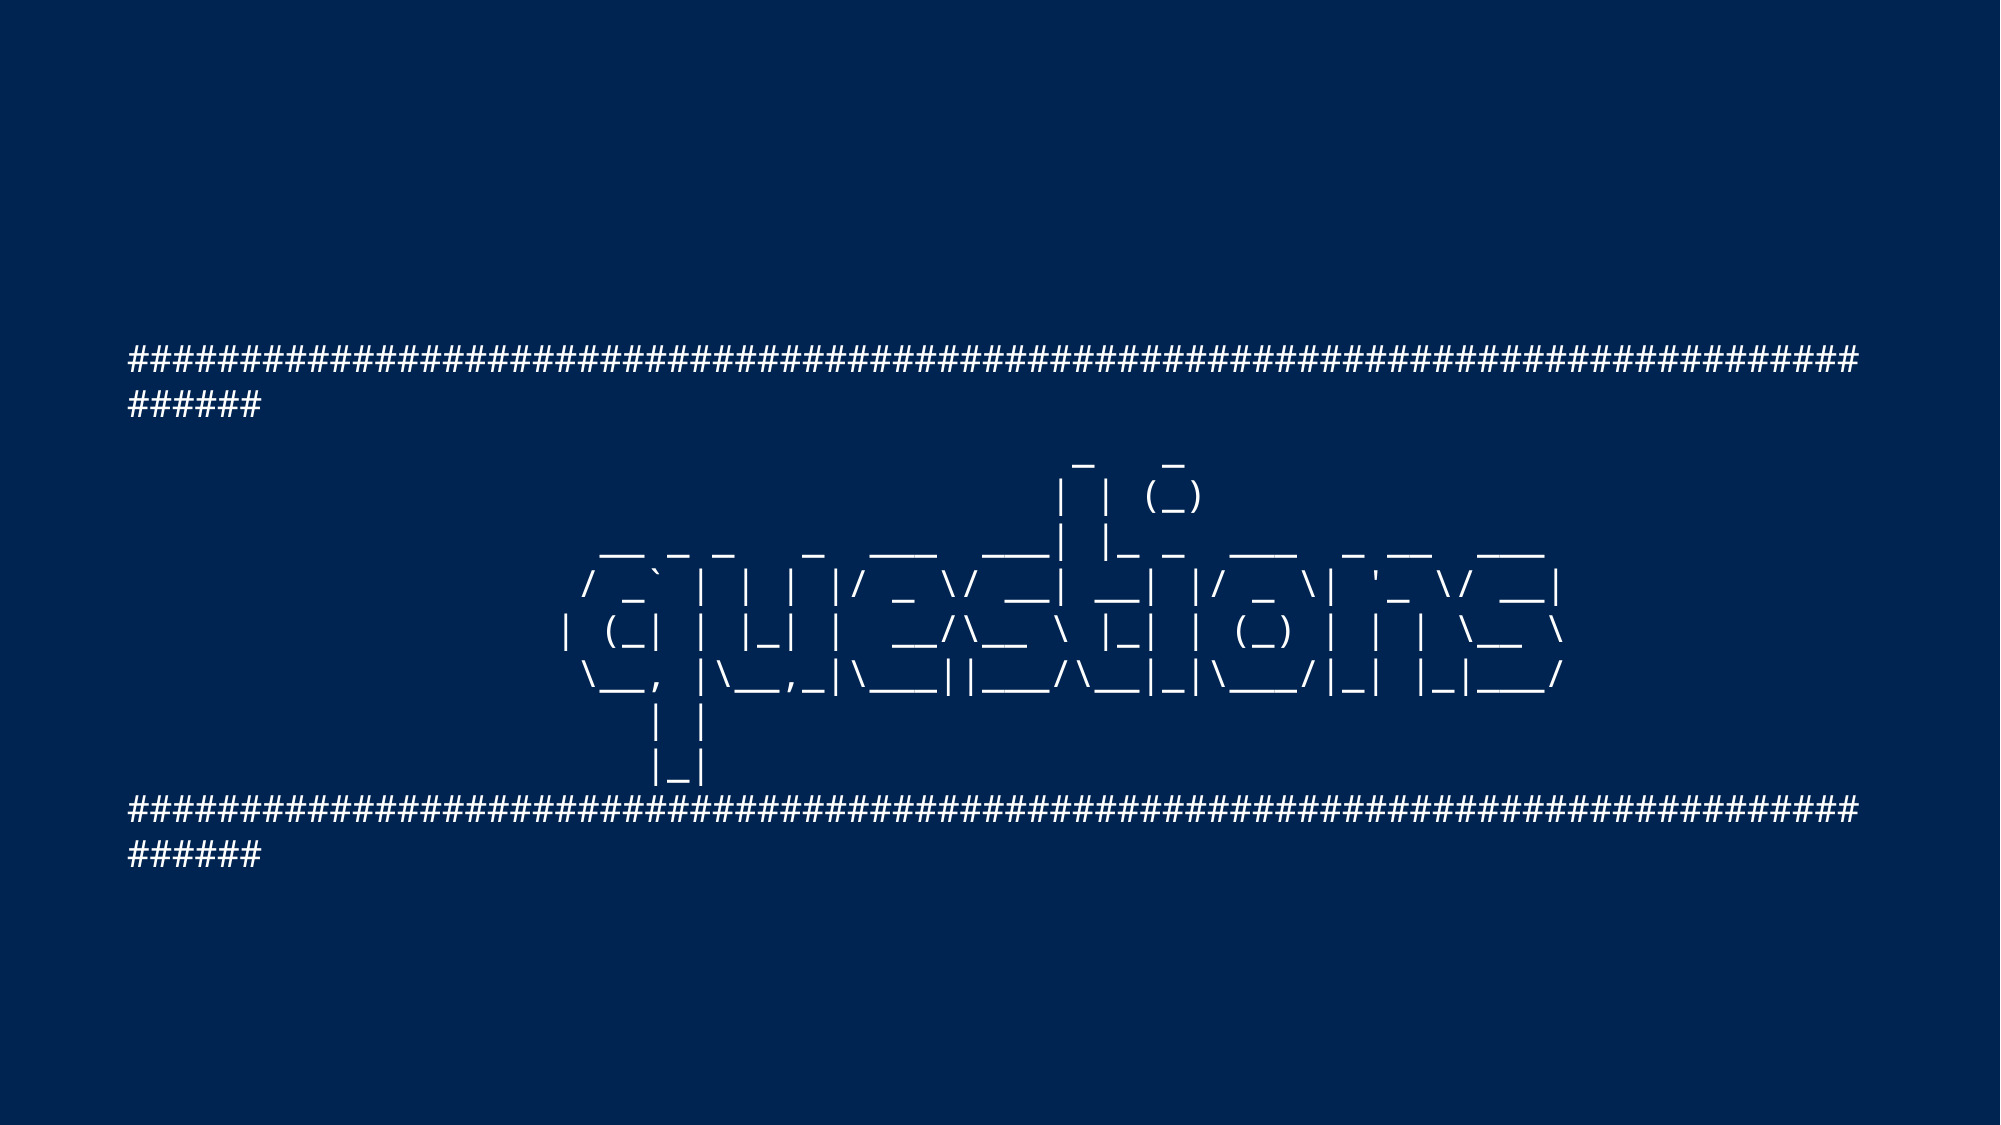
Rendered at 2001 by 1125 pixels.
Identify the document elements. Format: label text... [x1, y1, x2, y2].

text_box ################################################################################### _ _ | | (_) __ _ _ _ ___ ___| |_ _ ___ _ __ ___ / _` | | | |/ _ \/ __| __| |/ _ \| '_ \/ __| | (_| | |_| | __/\__ \ |_| | (_) | | | \__ \ \__, |\__,_|\___||___/\__|_|\___/|_| |_|___/ | | |_| ################################################################################### [112, 327, 1888, 883]
